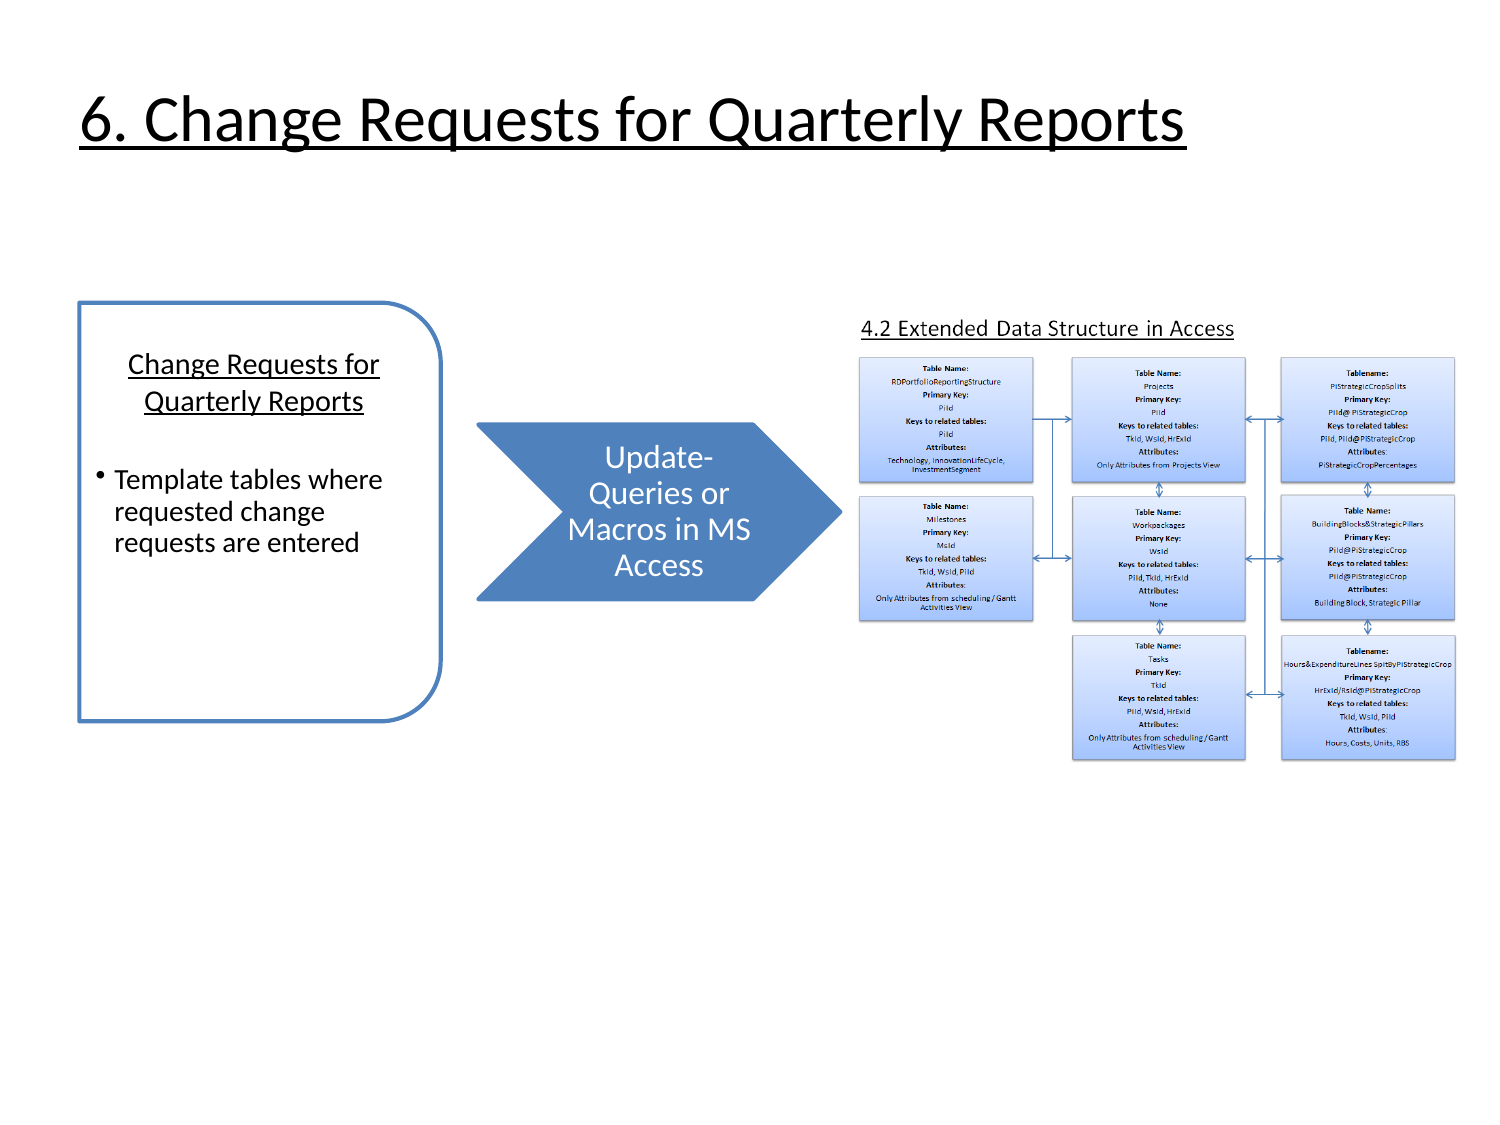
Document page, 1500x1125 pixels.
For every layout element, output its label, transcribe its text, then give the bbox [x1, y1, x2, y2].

text_box 6. Change Requests for Quarterly Reports [42, 44, 1224, 186]
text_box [478, 424, 841, 600]
picture [855, 310, 1458, 763]
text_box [78, 302, 441, 722]
